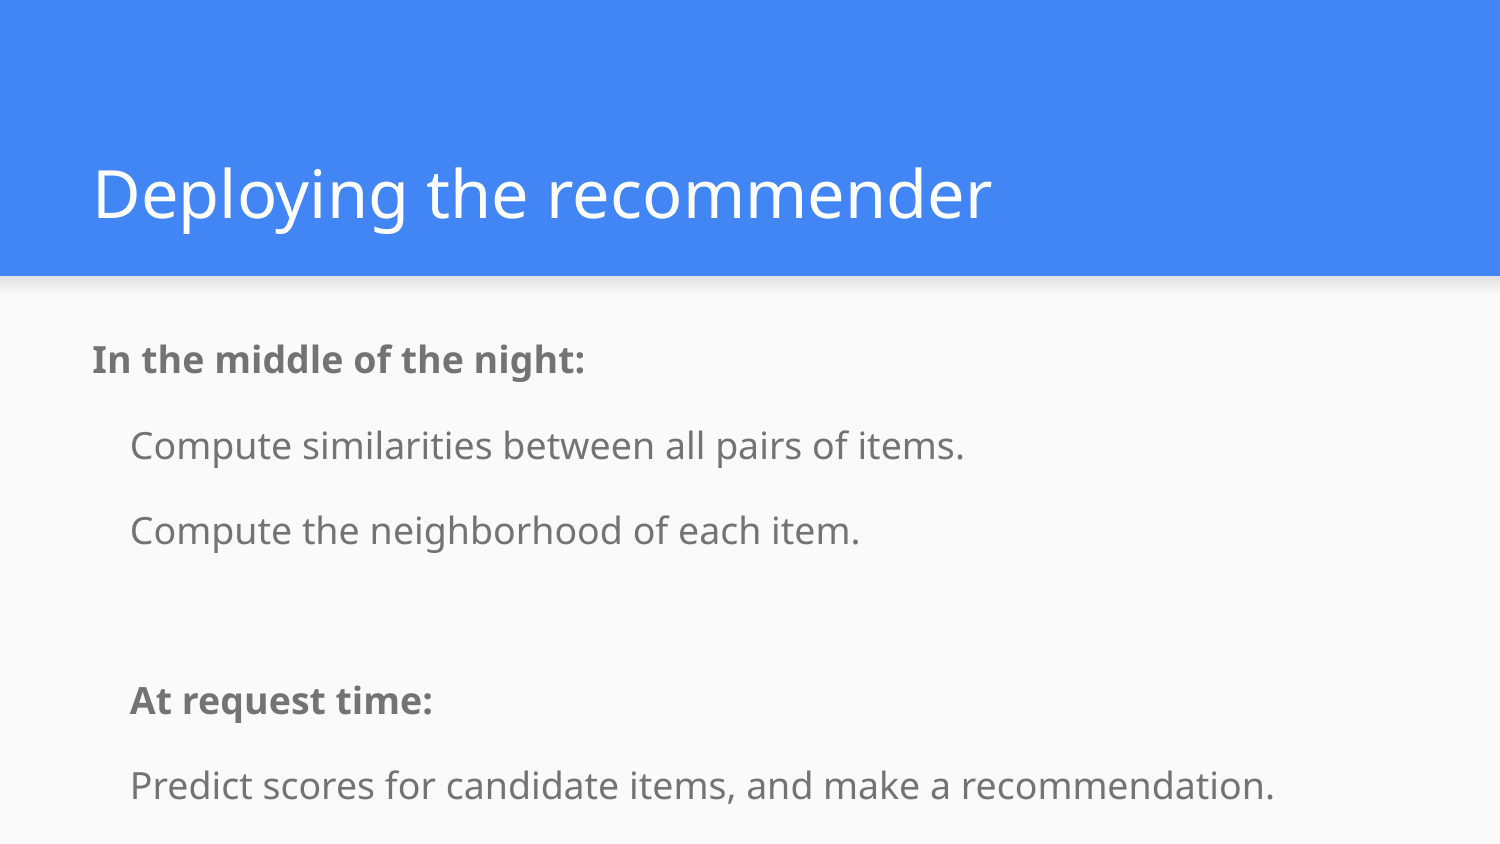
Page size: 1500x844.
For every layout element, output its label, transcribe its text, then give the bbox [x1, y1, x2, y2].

title Deploying the recommender [77, 121, 1427, 248]
list In the middle of the night: Compute similarities between all pairs of items. Compute the neighborhood of each item. At request time: Predict scores for candidate items, and make a recommendation. [77, 314, 1427, 803]
